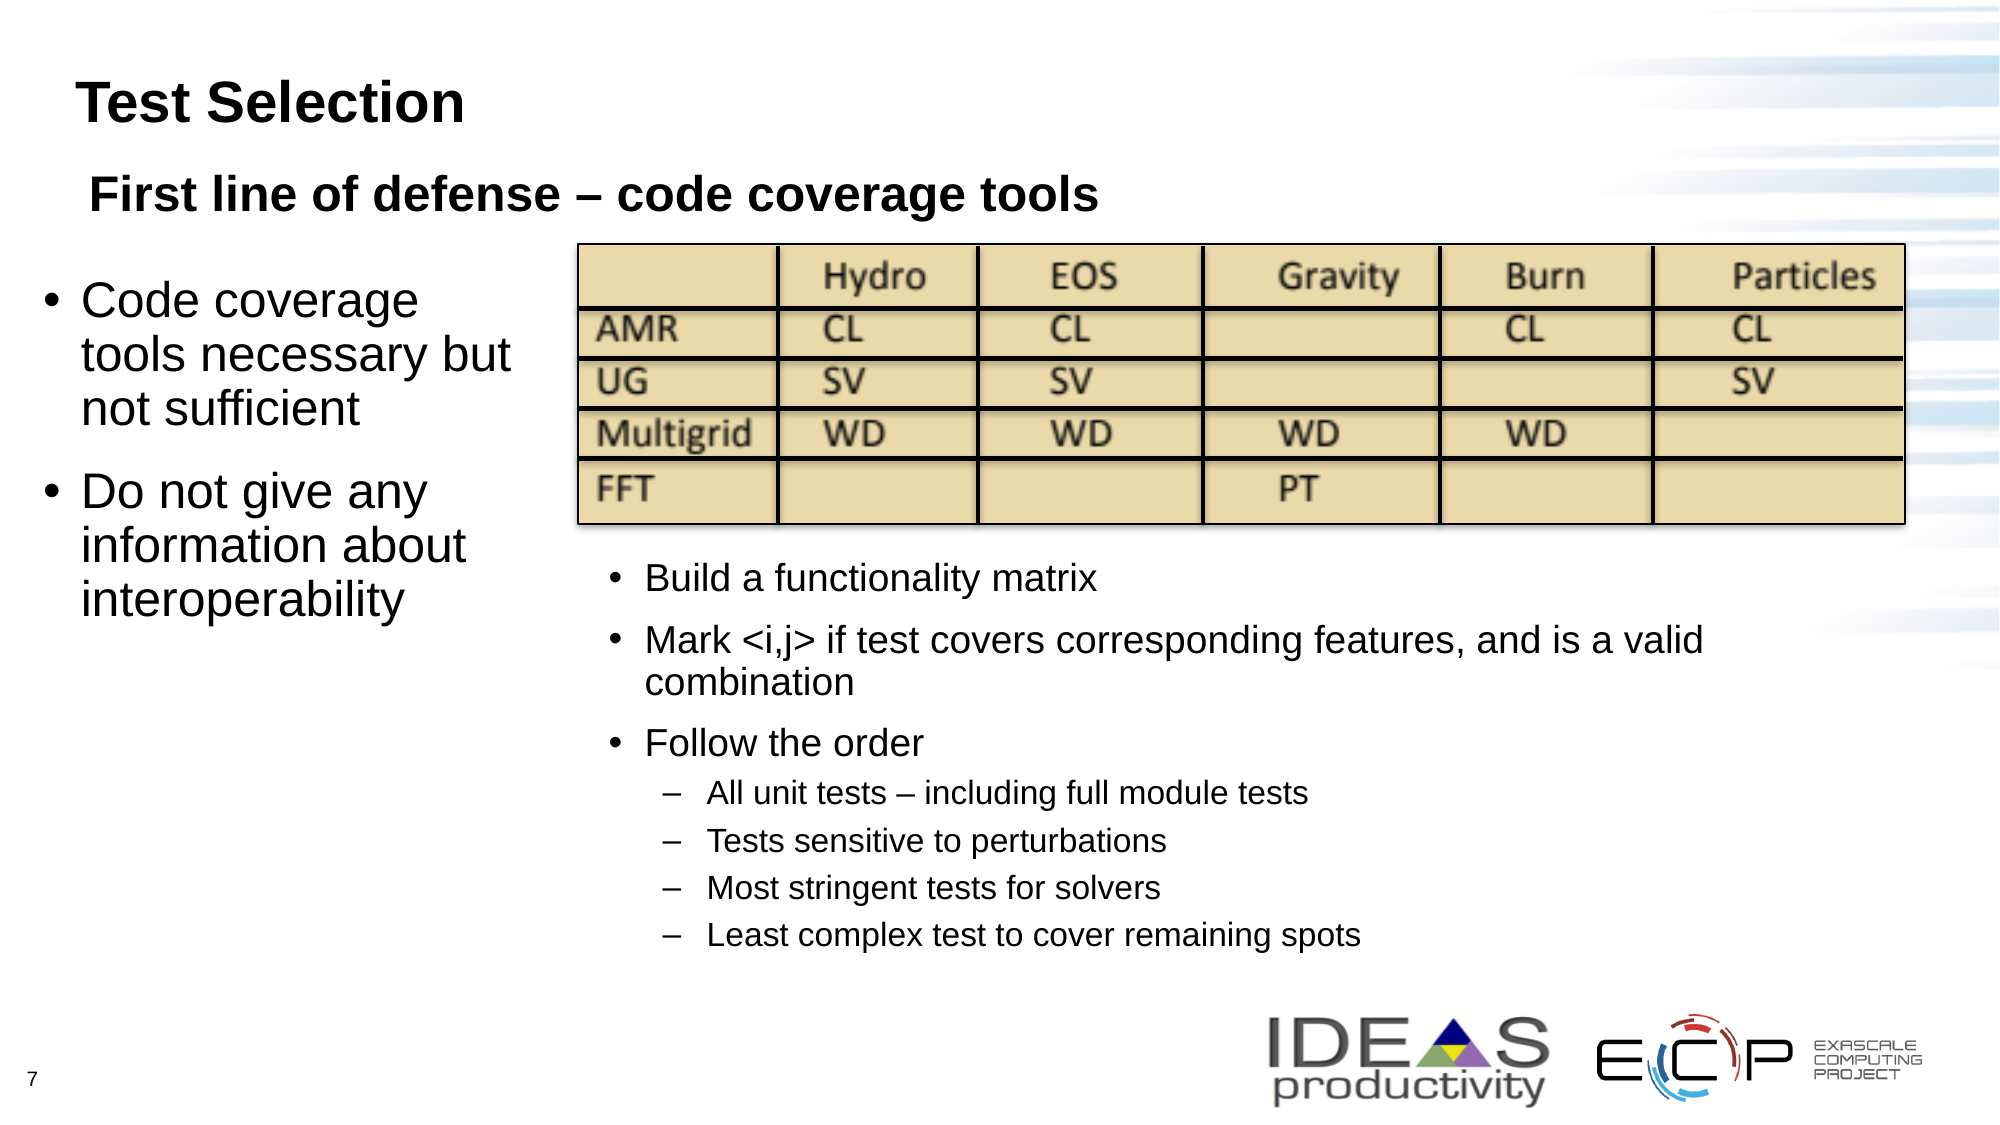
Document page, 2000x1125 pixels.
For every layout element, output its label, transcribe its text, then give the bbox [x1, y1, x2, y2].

list Code coverage tools necessary but not sufficient Do not give any information about interoperability [27, 266, 541, 974]
picture [1597, 1014, 1922, 1102]
title Test Selection [59, 67, 1926, 218]
text_box Build a functionality matrix Mark <i,j> if test covers corresponding features, and is a valid combination Follow the order All unit tests – including full module tests Tests sensitive to perturbations Most stringent tests for solvers Least complex test to cover remaining spots [593, 574, 1903, 965]
picture [1531, 0, 2000, 669]
picture [1257, 1009, 1560, 1115]
text_box First line of defense – code coverage tools [73, 160, 1926, 353]
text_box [540, 195, 1967, 567]
